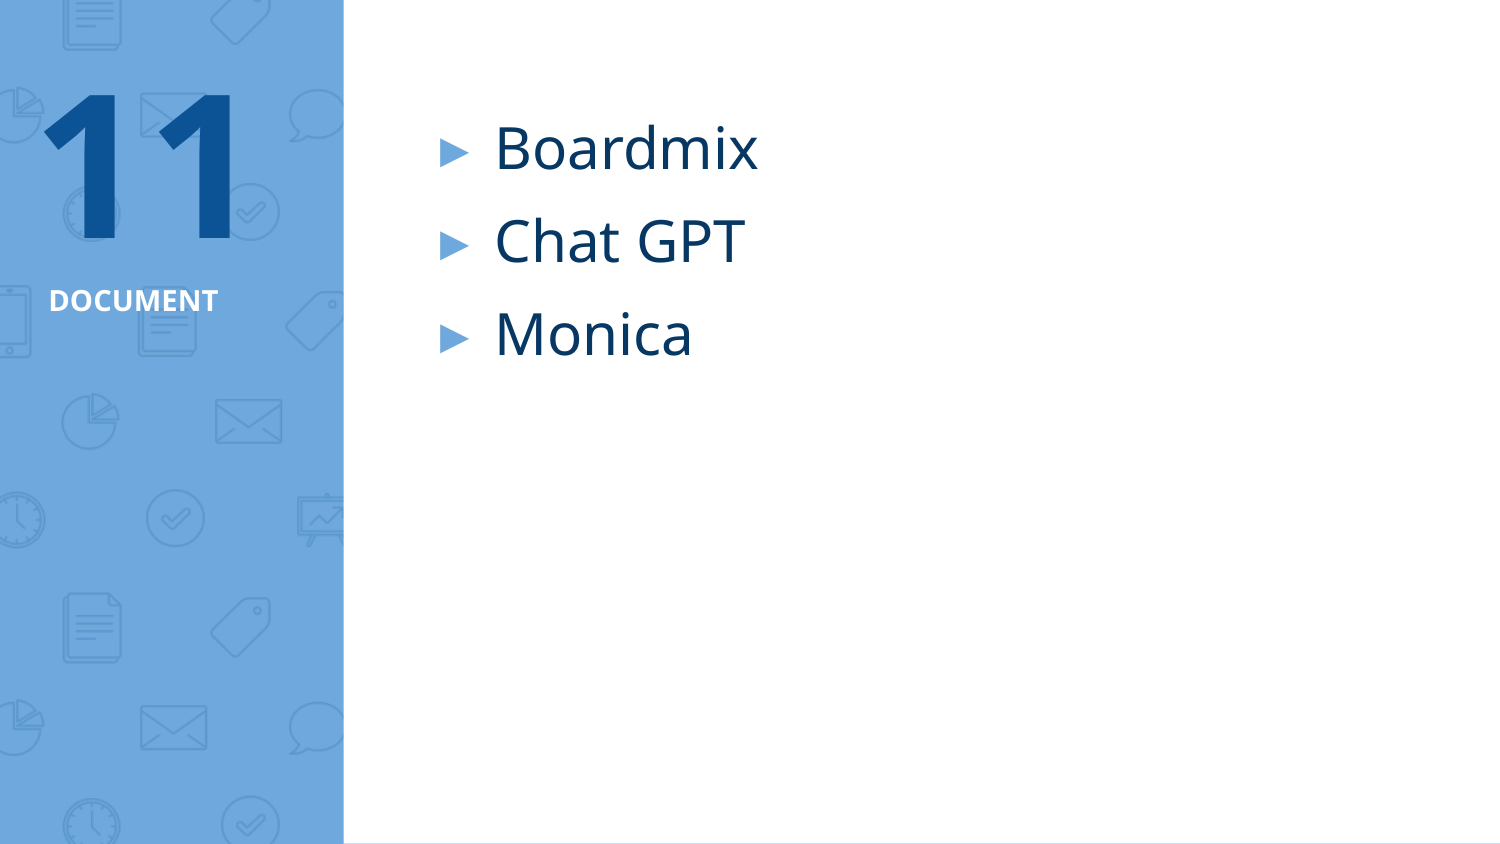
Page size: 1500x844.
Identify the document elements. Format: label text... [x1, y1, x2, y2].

slide_number 11 [17, 23, 315, 230]
list Boardmix Chat GPT Monica [404, 85, 1431, 599]
title DOCUMENT [33, 266, 315, 408]
